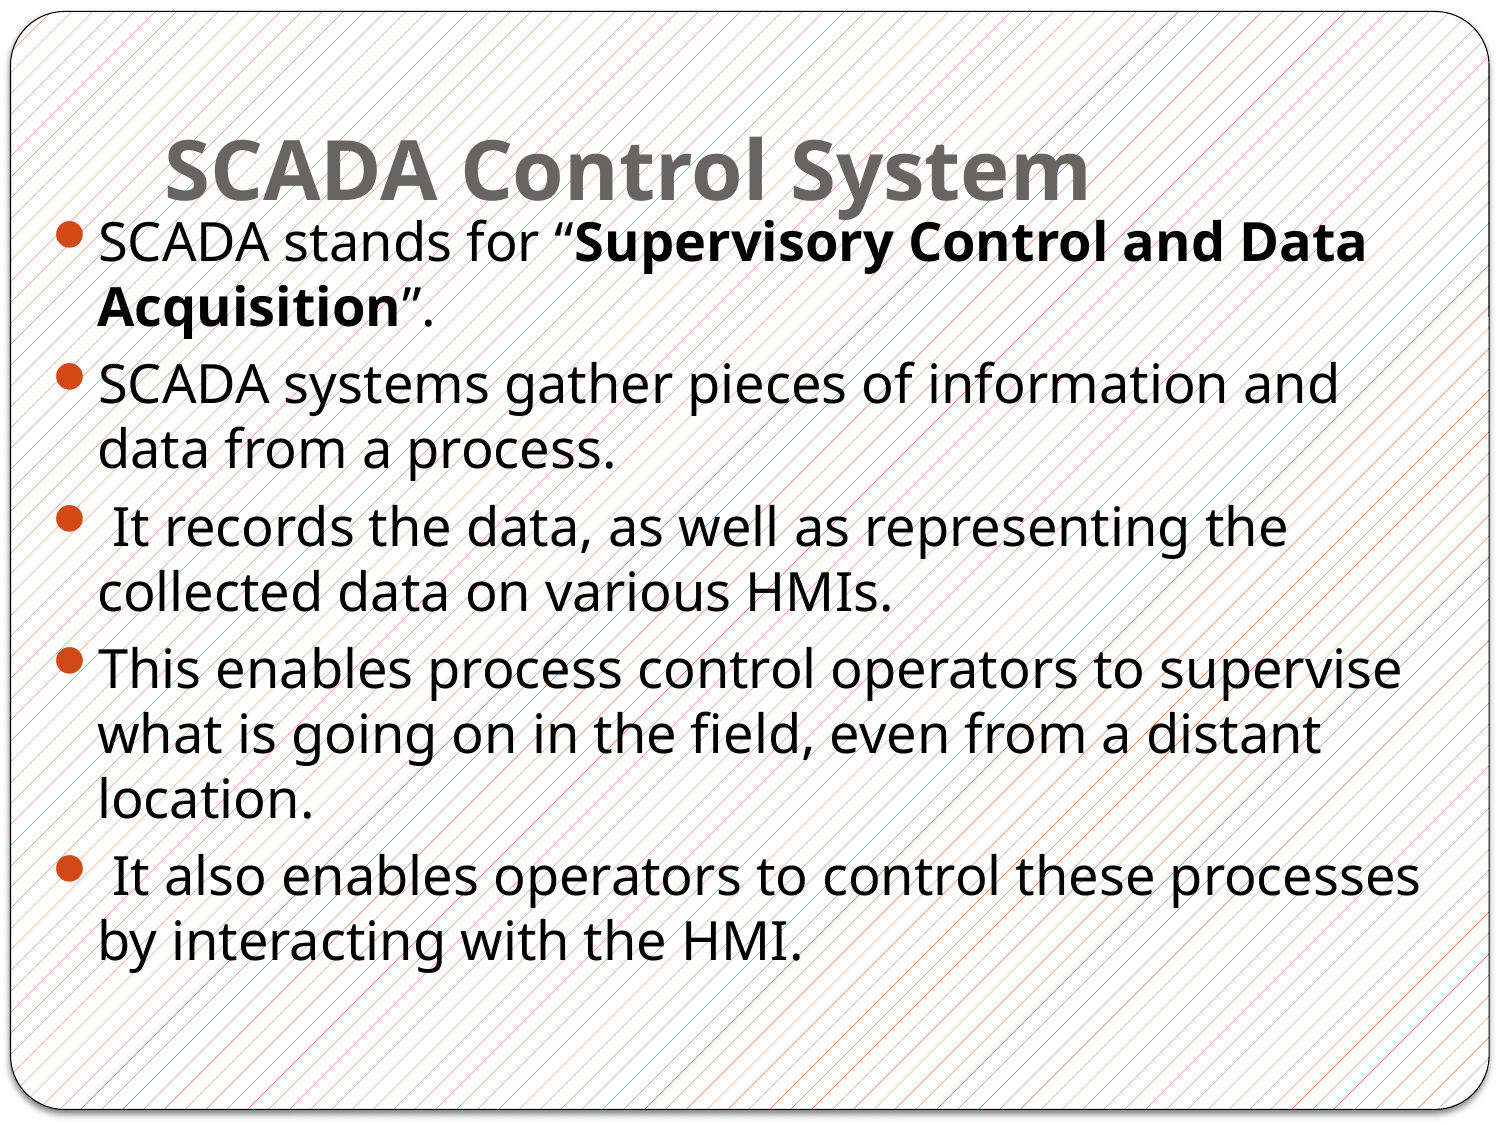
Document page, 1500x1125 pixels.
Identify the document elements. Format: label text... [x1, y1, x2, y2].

title SCADA Control System [150, 45, 1425, 200]
list SCADA stands for “Supervisory Control and Data Acquisition”. SCADA systems gather pieces of information and data from a process. It records the data, as well as representing the collected data on various HMIs. This enables process control operators to supervise what is going on in the field, even from a distant location. It also enables operators to control these processes by interacting with the HMI. [37, 200, 1463, 1088]
